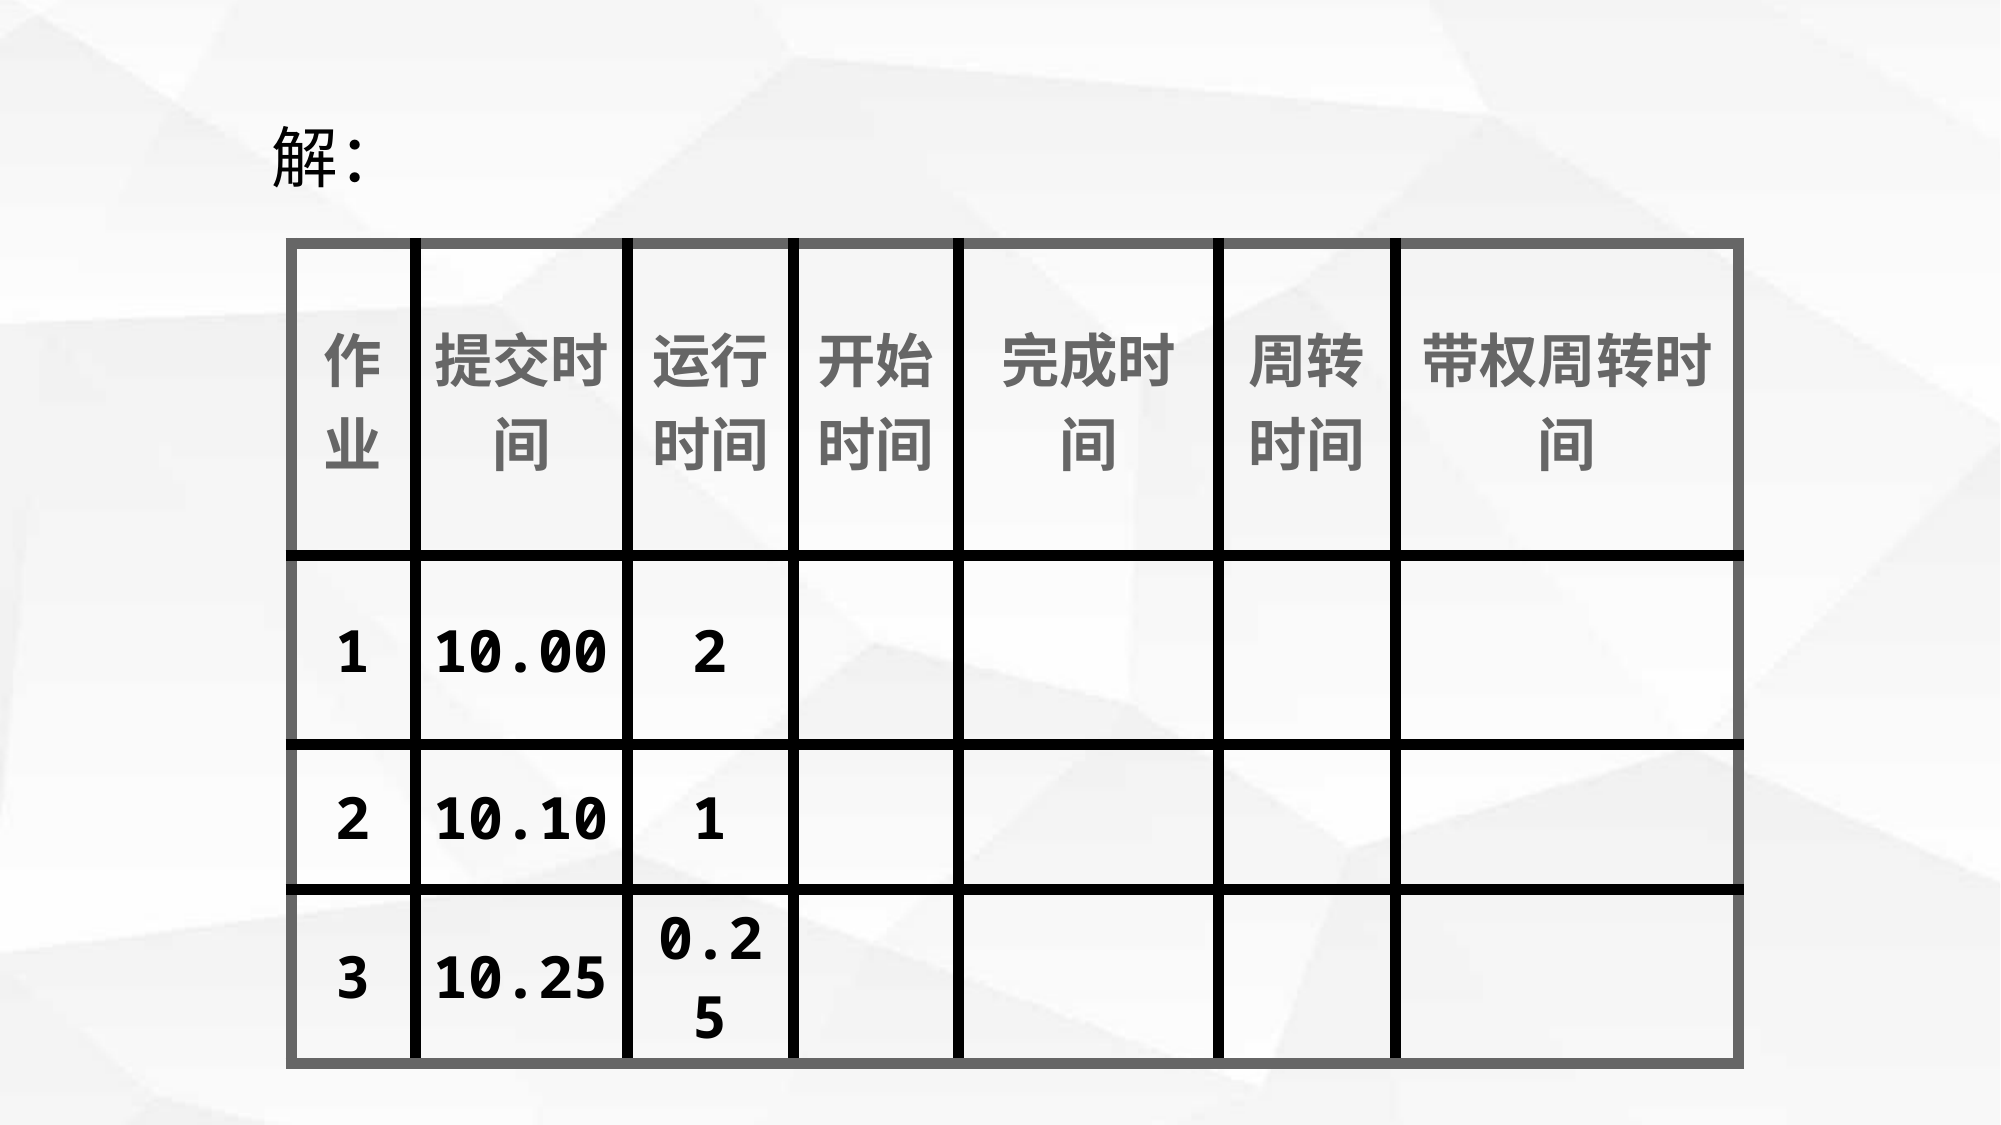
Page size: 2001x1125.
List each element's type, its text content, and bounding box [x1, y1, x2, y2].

table_cell 0.25 [633, 895, 788, 1058]
table_cell [1401, 750, 1733, 884]
table_header 作业 [297, 249, 410, 550]
table_cell [1401, 561, 1733, 739]
table_cell 2 [297, 750, 410, 884]
table_cell [1224, 750, 1390, 884]
table_header 带权周转时间 [1401, 249, 1733, 550]
table_cell 10.10 [421, 750, 622, 884]
picture [0, 0, 2001, 1125]
table_cell [964, 750, 1213, 884]
table_cell [1224, 895, 1390, 1058]
table_cell 2 [633, 561, 788, 739]
table_header 运行时间 [633, 249, 788, 550]
table_cell 1 [633, 750, 788, 884]
table_cell [1224, 561, 1390, 739]
table_header 开始时间 [799, 249, 953, 550]
table_cell [799, 895, 953, 1058]
table_cell 1 [297, 561, 410, 739]
table_header 完成时间 [964, 249, 1213, 550]
table_cell [964, 561, 1213, 739]
table_cell [799, 750, 953, 884]
table_cell [799, 561, 953, 739]
table_header 周转时间 [1224, 249, 1390, 550]
table_cell 10.25 [421, 895, 622, 1058]
table_header 提交时间 [421, 249, 622, 550]
table_cell 3 [297, 895, 410, 1058]
table_cell 10.00 [421, 561, 622, 739]
table_cell [964, 895, 1213, 1058]
text_box 解： [271, 115, 406, 196]
table_cell [1401, 895, 1733, 1058]
